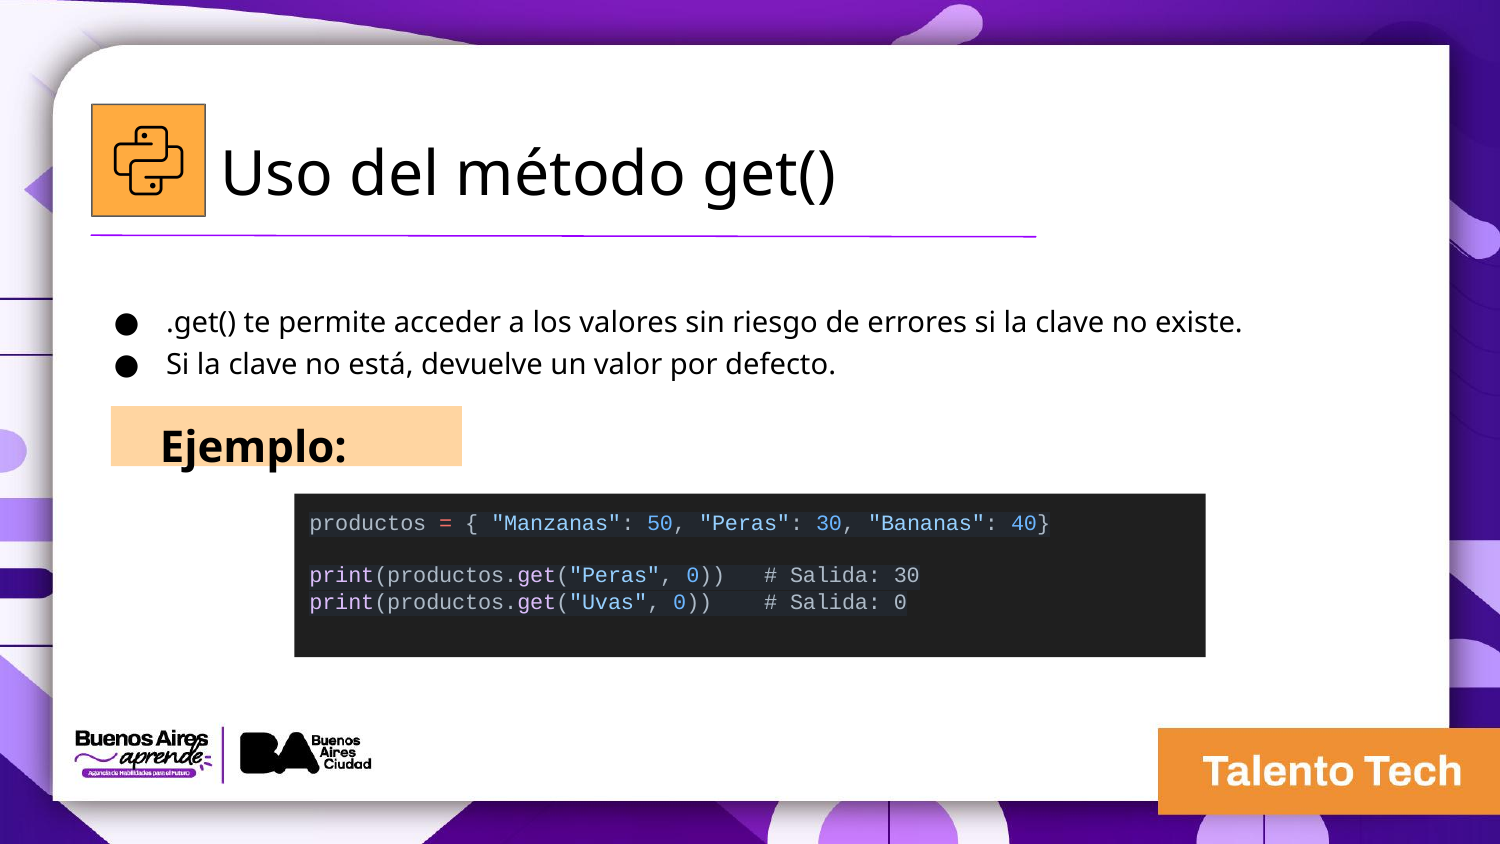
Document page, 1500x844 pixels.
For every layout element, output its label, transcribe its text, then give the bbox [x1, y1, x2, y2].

text_box [0, 0, 1500, 844]
text_box productos = { "Manzanas": 50, "Peras": 30, "Bananas": 40} print(productos.get("Peras", 0)) # Salida: 30 print(productos.get("Uvas", 0)) # Salida: 0 [294, 493, 1206, 658]
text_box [110, 402, 463, 467]
text_box .get() te permite acceder a los valores sin riesgo de errores si la clave no existe. Si la clave no está, devuelve un valor por defecto. [91, 296, 1421, 423]
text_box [90, 103, 207, 218]
text_box Uso del método get() [220, 118, 1421, 208]
picture [104, 115, 193, 205]
